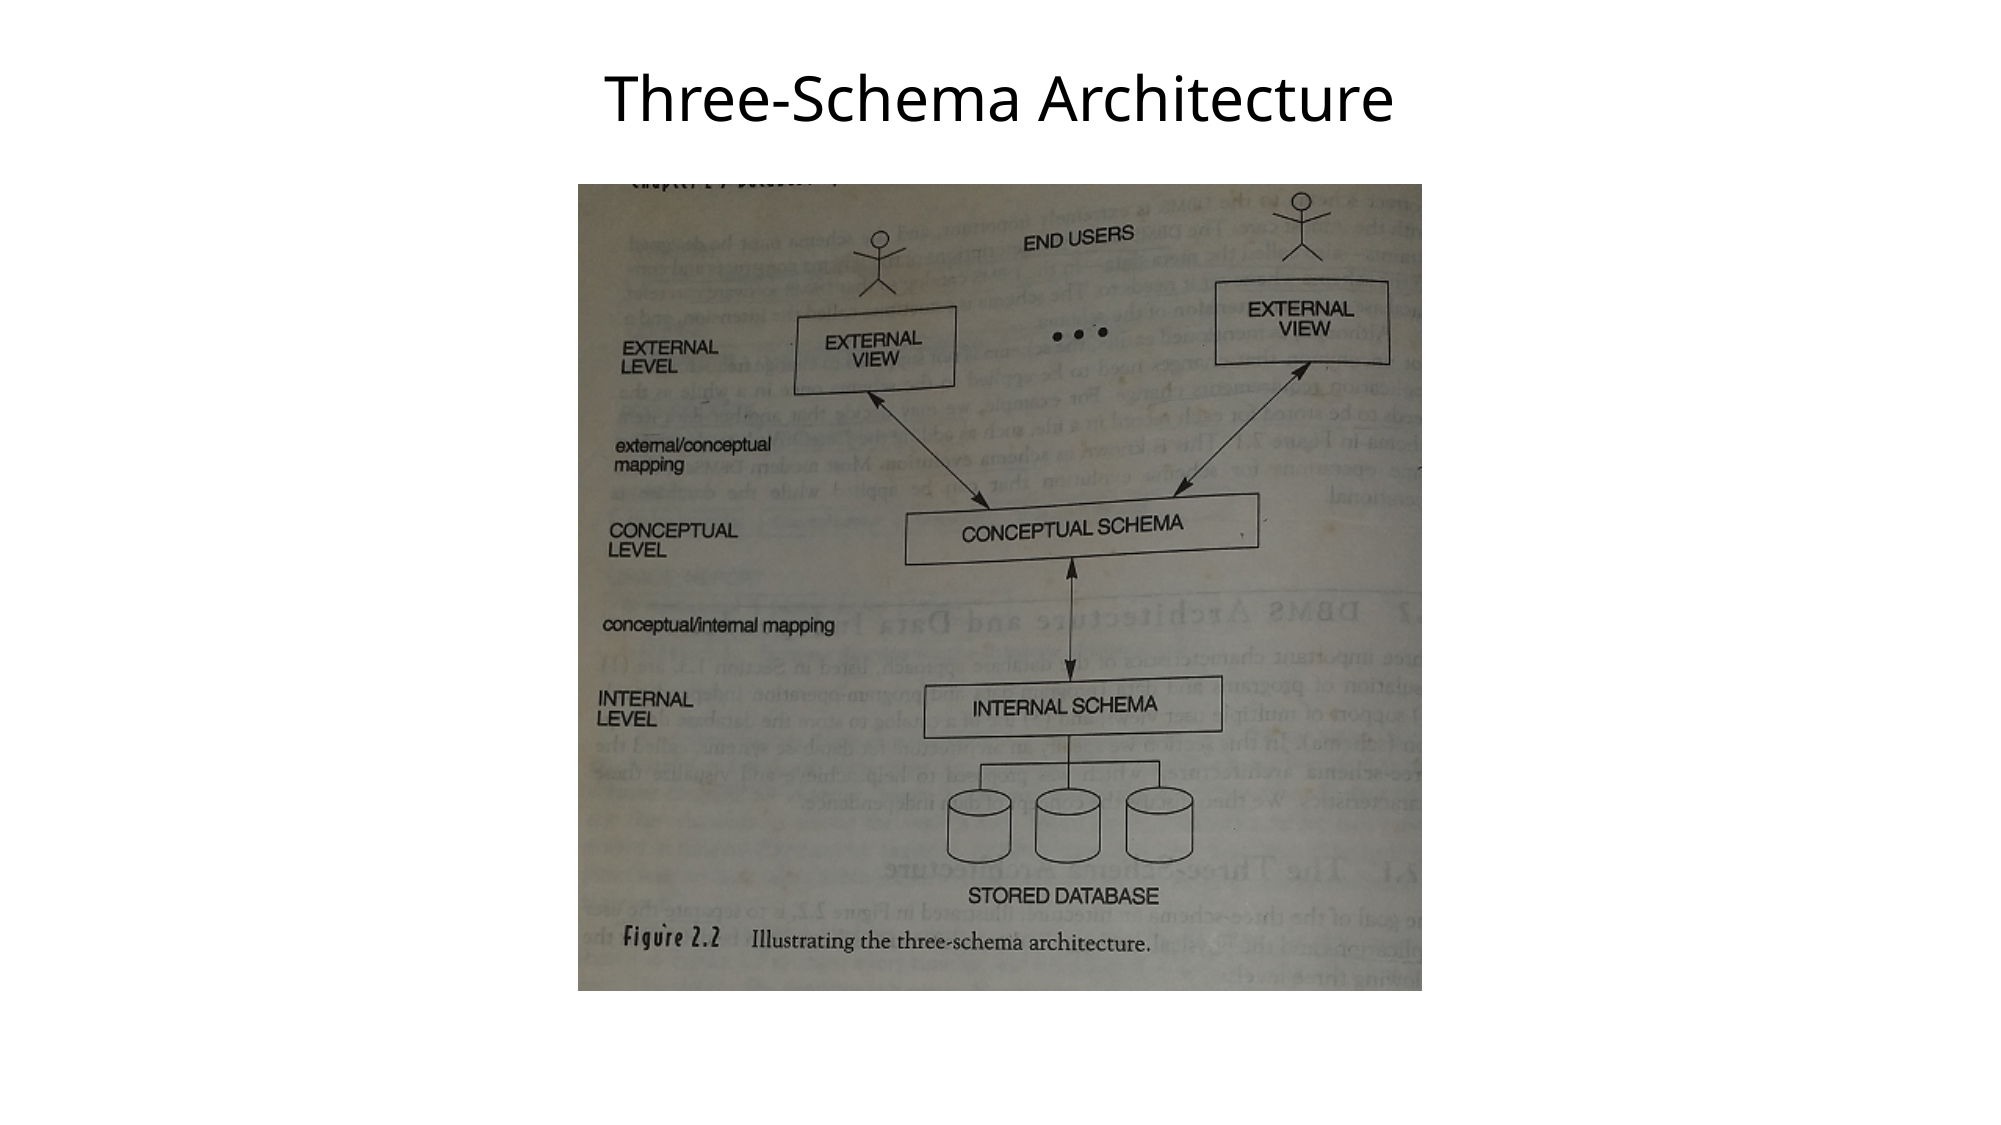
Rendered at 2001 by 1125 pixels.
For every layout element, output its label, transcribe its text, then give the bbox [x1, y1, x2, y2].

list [578, 184, 1422, 991]
title Three-Schema Architecture [137, 59, 1863, 143]
